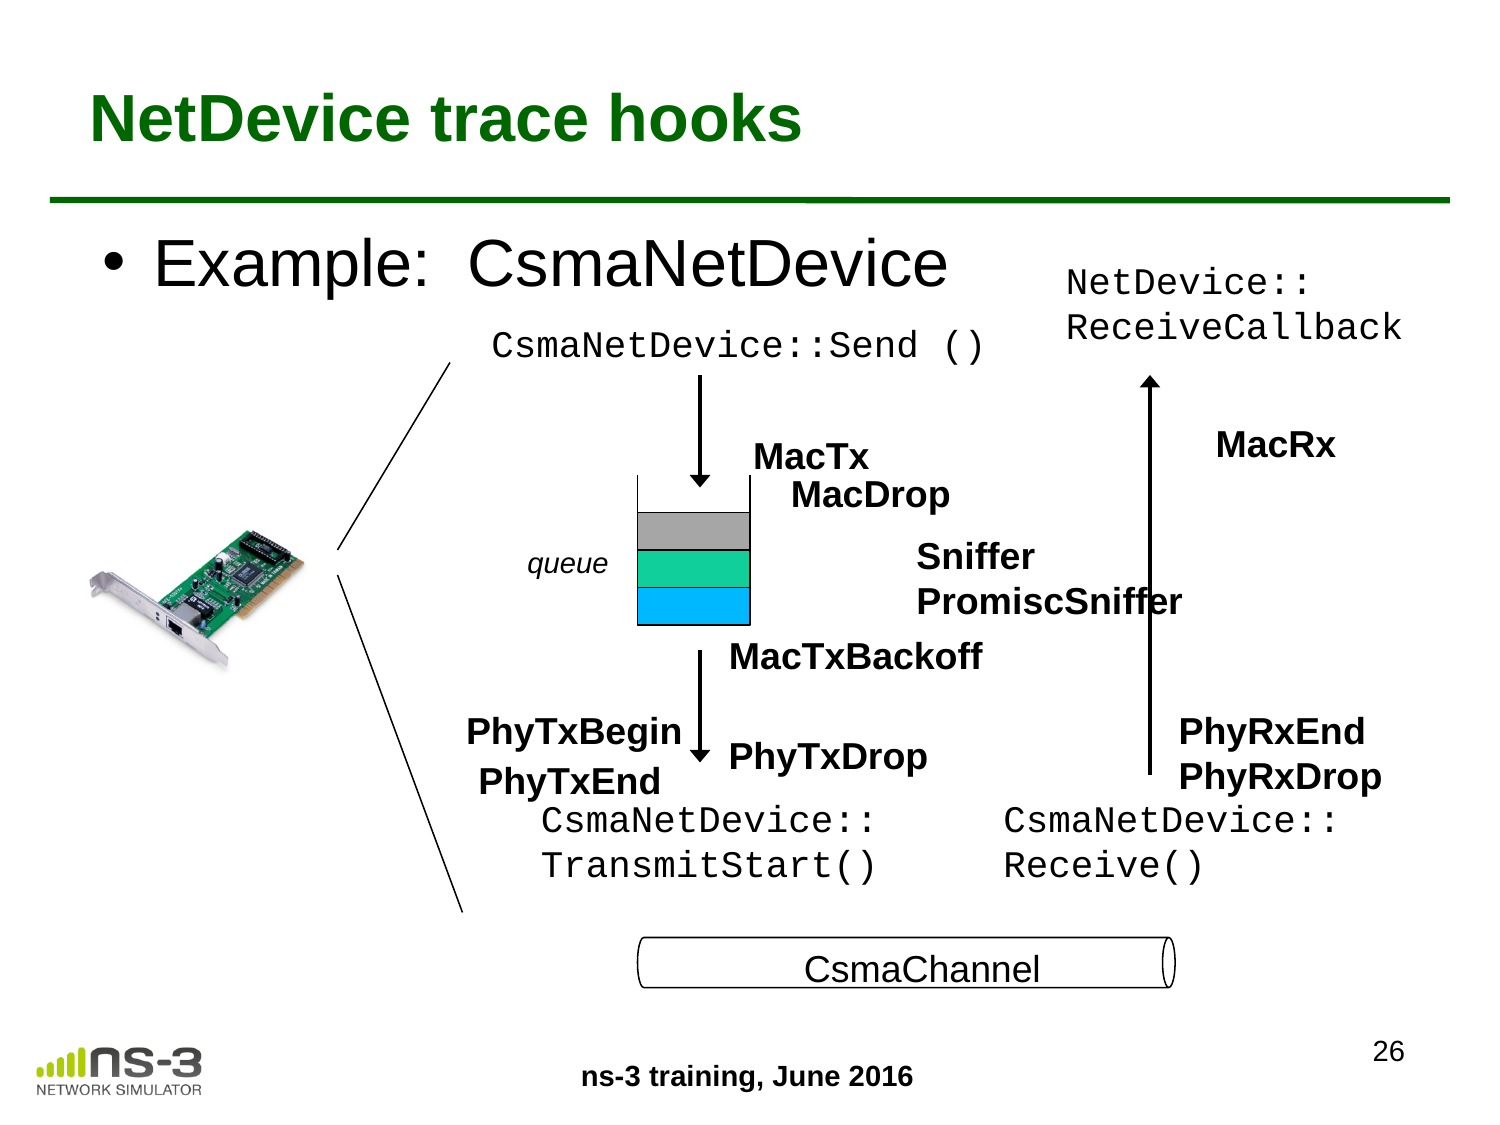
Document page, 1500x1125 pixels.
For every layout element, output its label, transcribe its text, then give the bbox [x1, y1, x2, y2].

slide_number 26 [1074, 1024, 1421, 1101]
list Example: CsmaNetDevice [87, 212, 1433, 351]
footer ns-3 training, June 2016 [512, 1049, 983, 1125]
title NetDevice trace hooks [74, 44, 1421, 186]
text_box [449, 412, 1400, 811]
picture [24, 1017, 213, 1125]
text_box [74, 249, 1420, 999]
